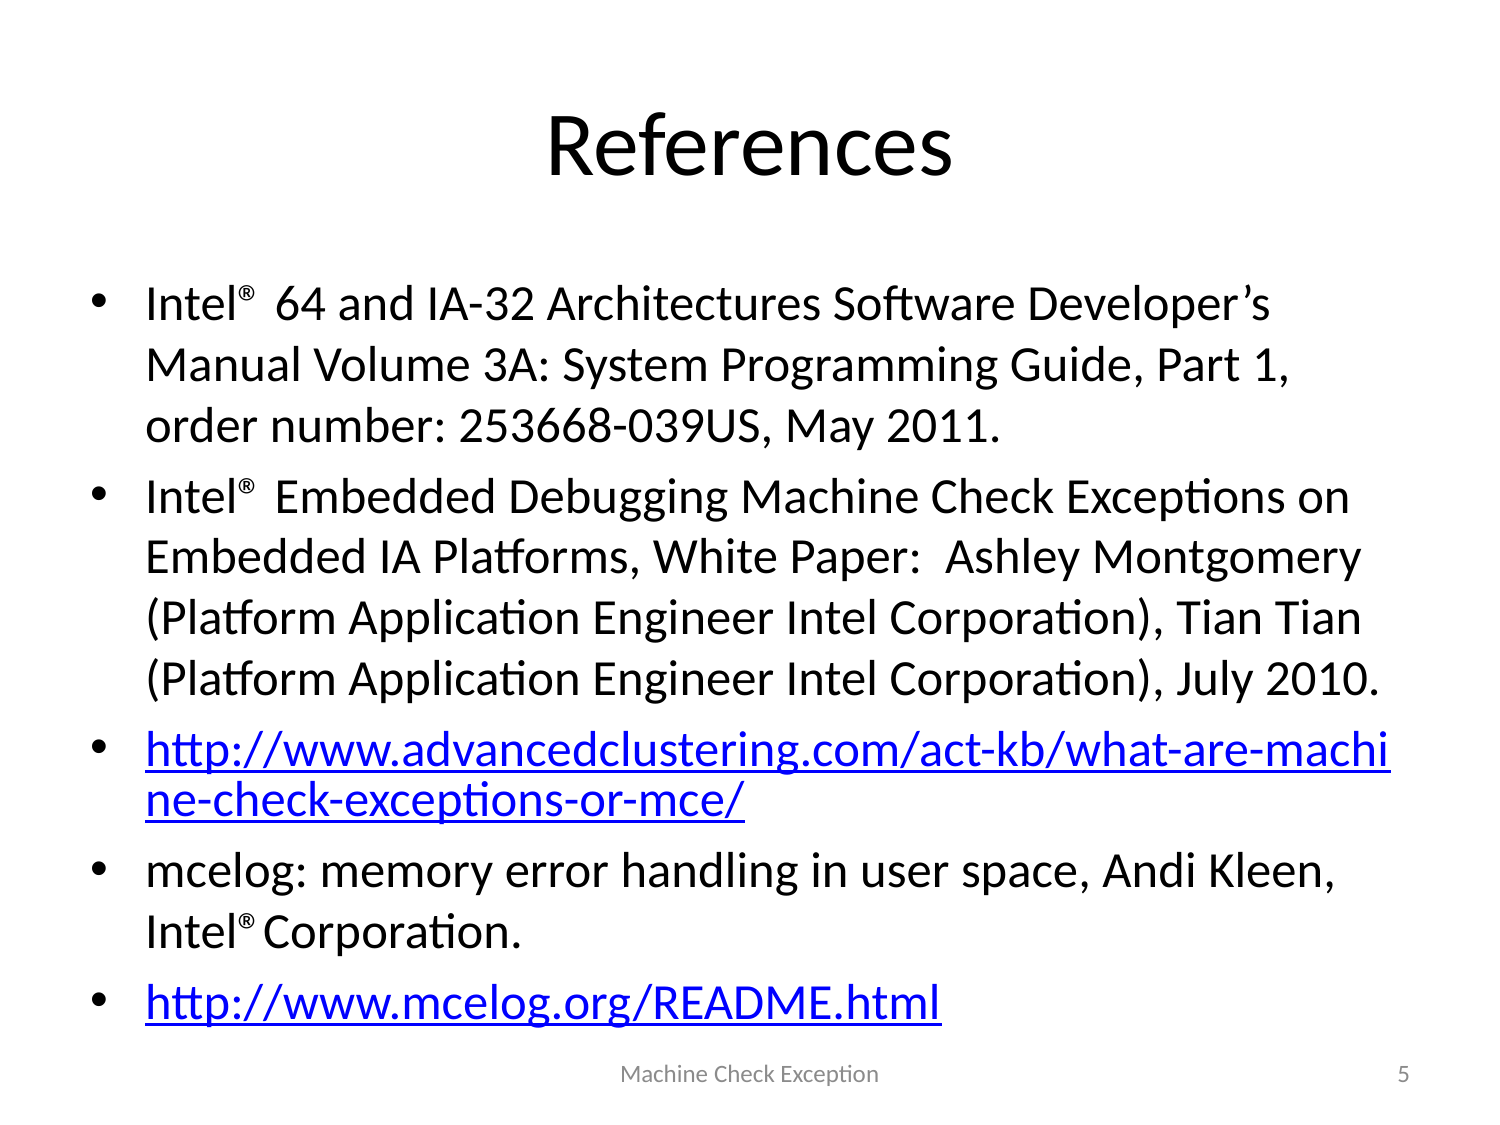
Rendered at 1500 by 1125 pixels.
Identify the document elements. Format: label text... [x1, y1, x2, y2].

footer Machine Check Exception [512, 1042, 988, 1103]
slide_number 5 [1074, 1042, 1425, 1103]
list Intel® 64 and IA-32 Architectures Software Developer’s Manual Volume 3A: System Programming Guide, Part 1, order number: 253668-039US, May 2011. Intel® Embedded Debugging Machine Check Exceptions on Embedded IA Platforms, White Paper: Ashley Montgomery (Platform Application Engineer Intel Corporation), Tian Tian (Platform Application Engineer Intel Corporation), July 2010. http://www.advancedclustering.com/act-kb/what-are-machine-check-exceptions-or-mce/ mcelog: memory error handling in user space, Andi Kleen, Intel®Corporation. http://www.mcelog.org/README.html [75, 262, 1425, 1005]
title References [75, 45, 1425, 233]
